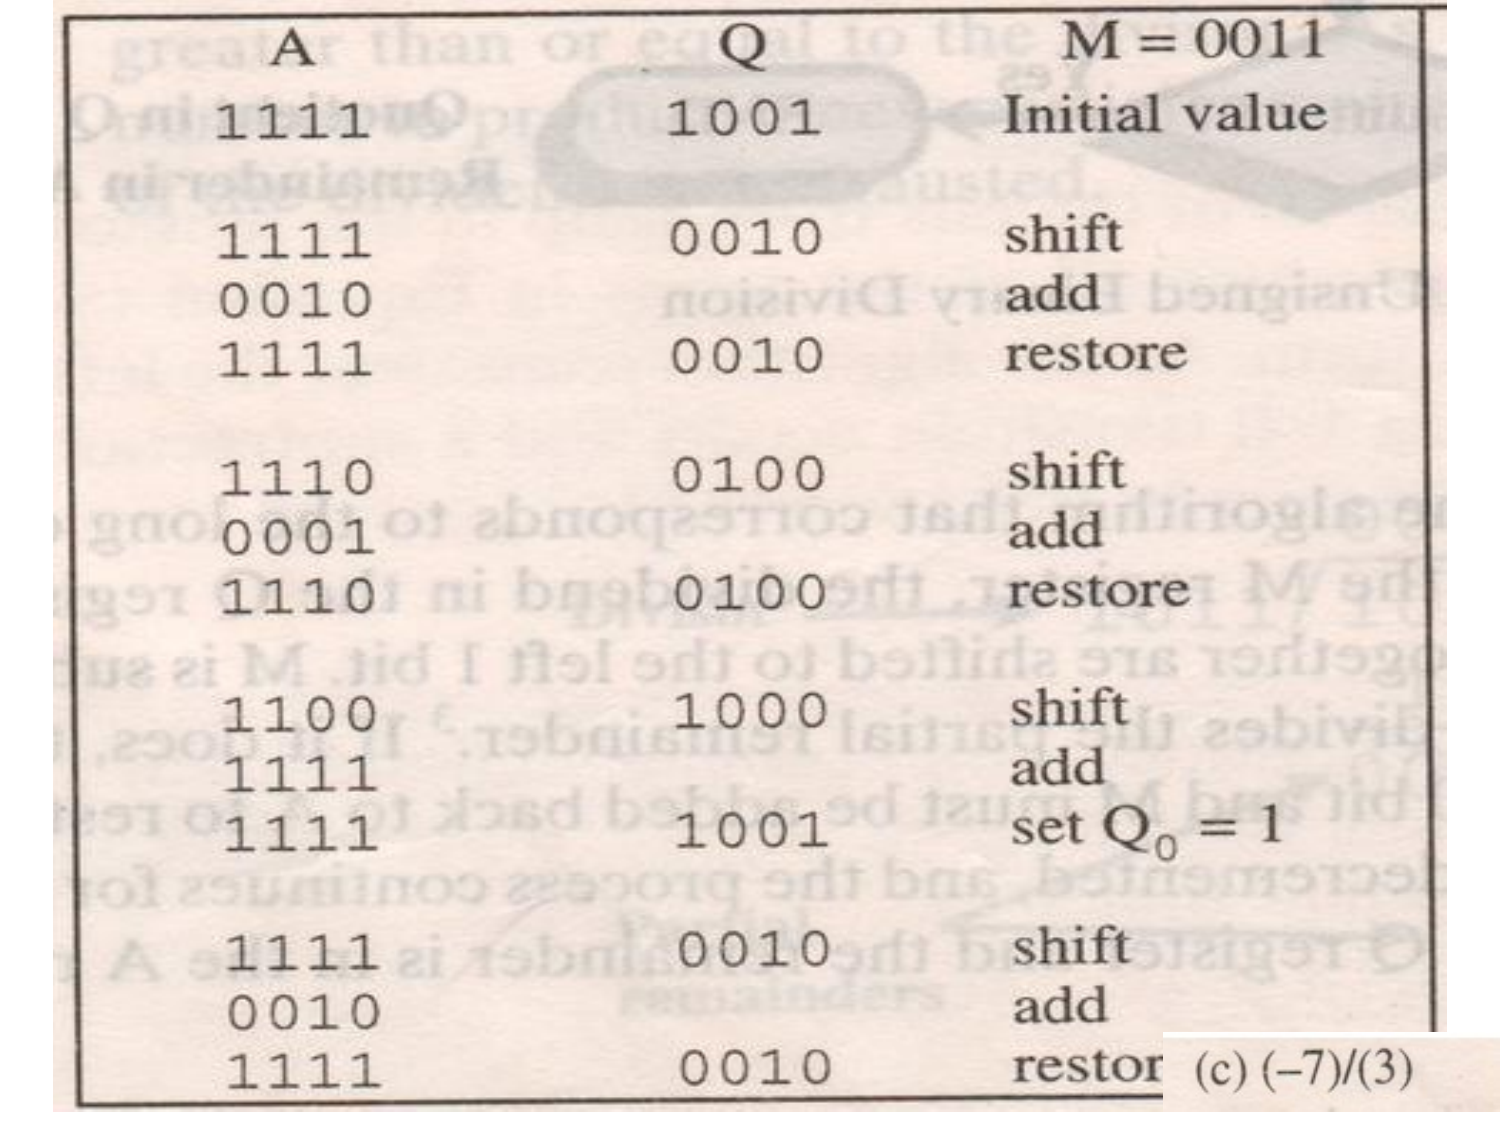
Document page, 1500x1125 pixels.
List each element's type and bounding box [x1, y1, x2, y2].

text_box [52, 0, 1500, 1112]
